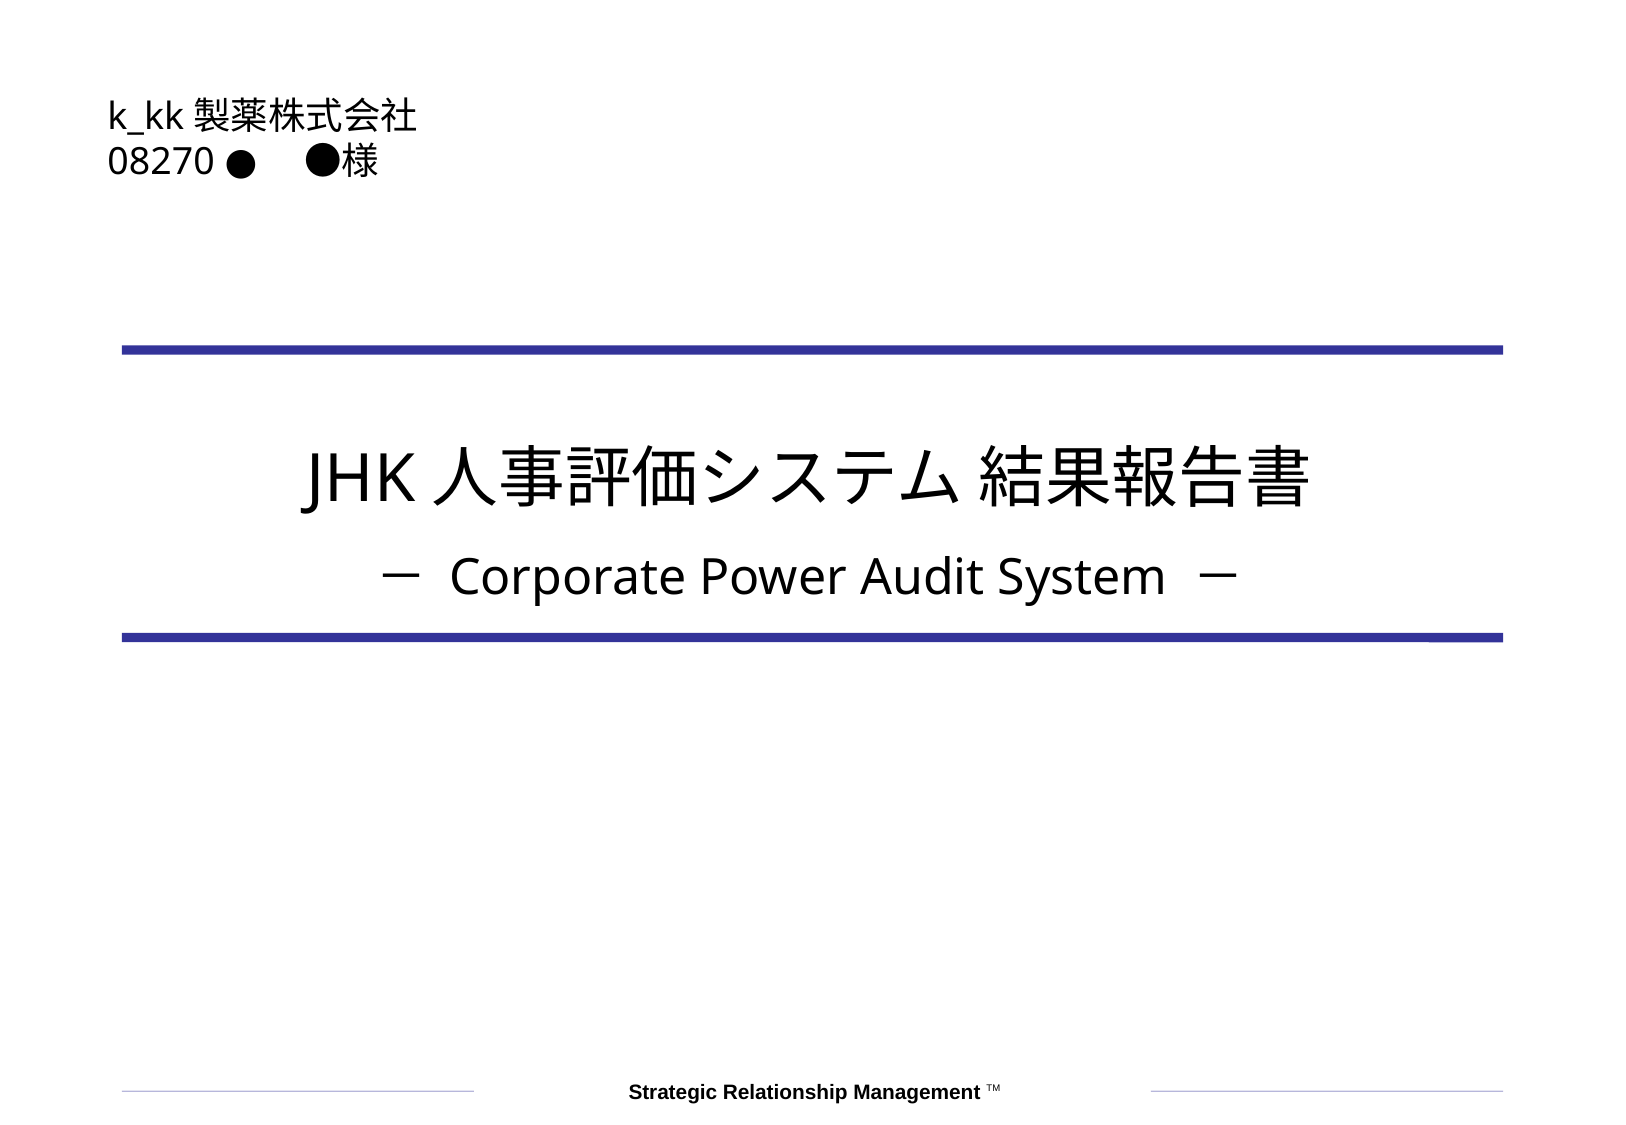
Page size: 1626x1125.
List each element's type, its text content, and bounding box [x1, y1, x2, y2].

title JHK人事評価システム 結果報告書 － Corporate Power Audit System － [120, 375, 1499, 625]
text_box k_kk製薬株式会社 08270 ● ●様 [92, 84, 434, 190]
